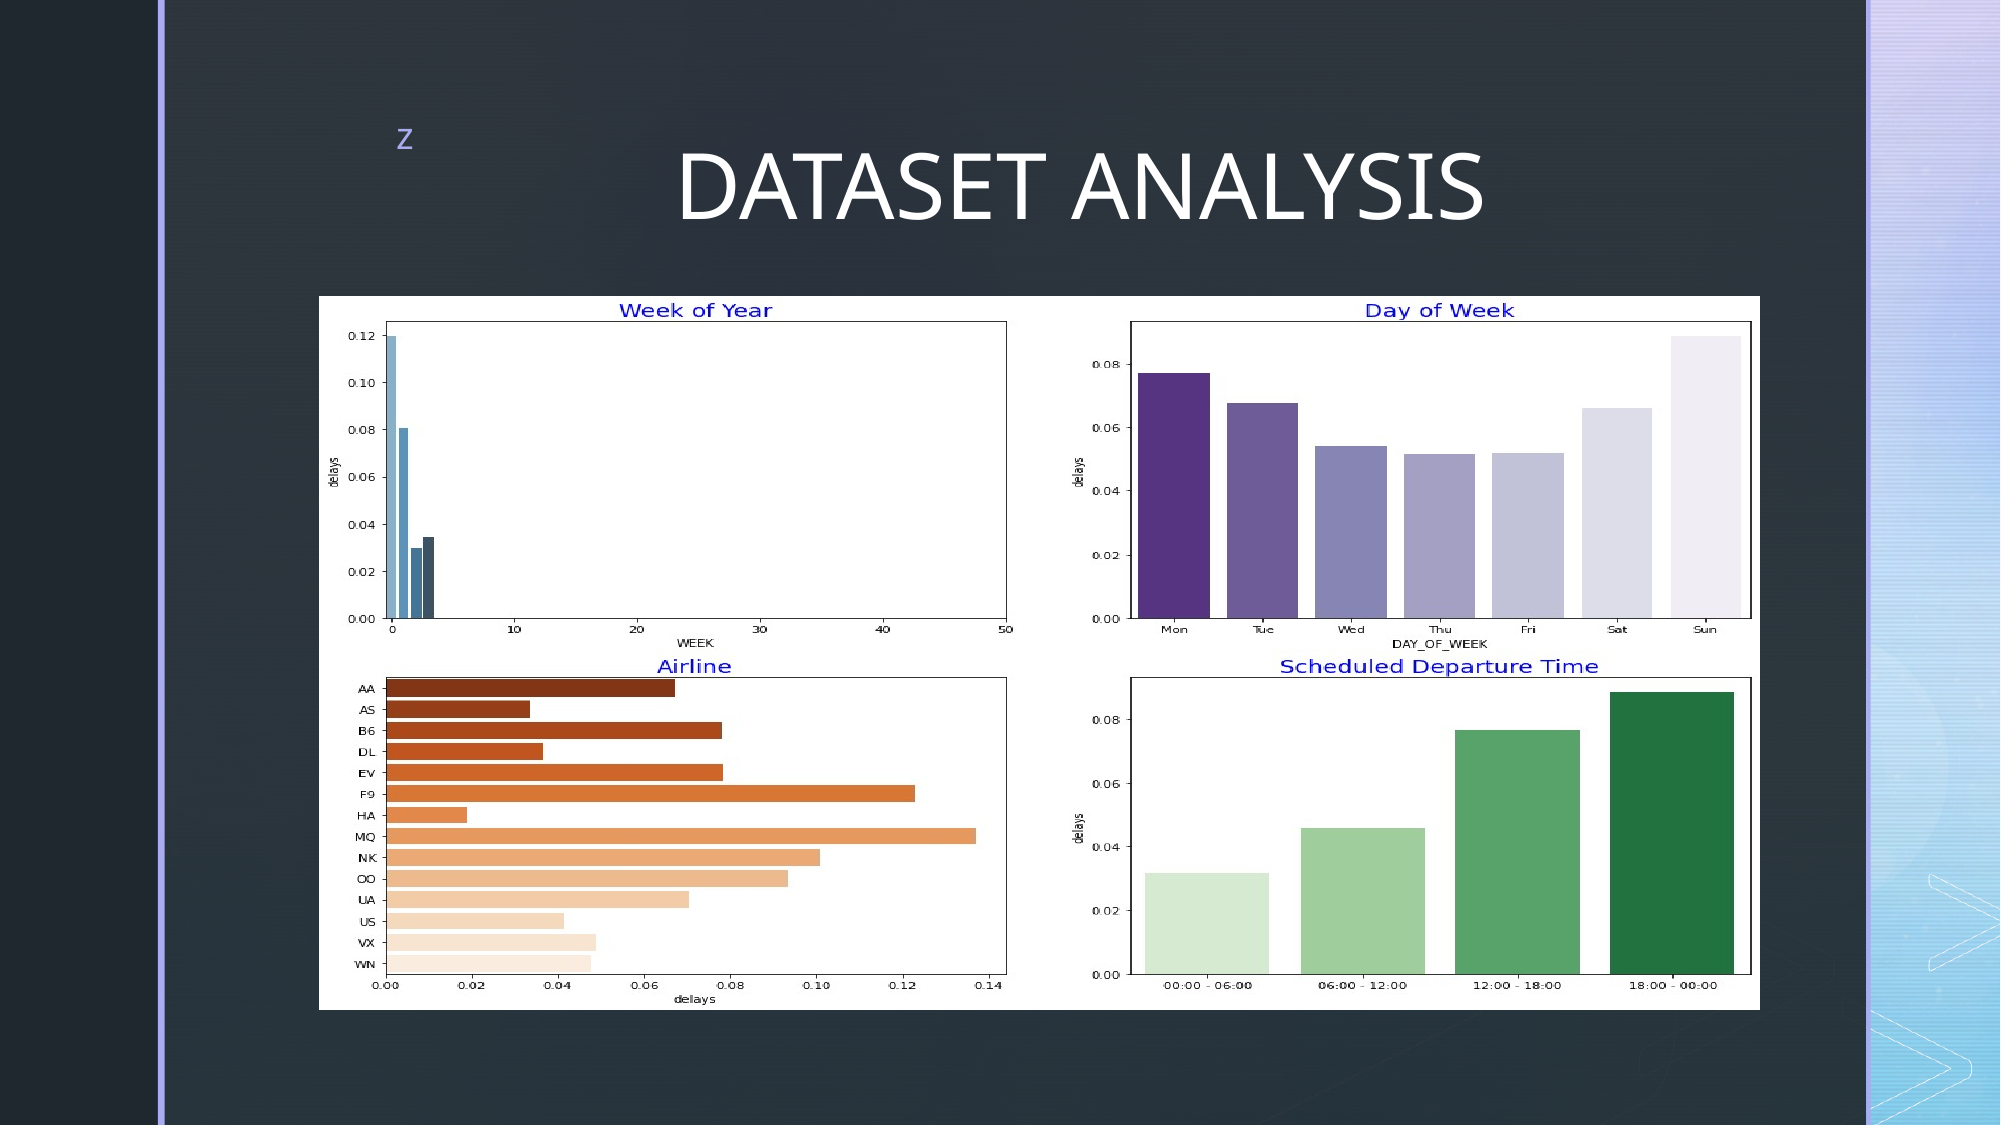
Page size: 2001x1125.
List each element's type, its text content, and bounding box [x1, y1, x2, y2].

title DATASET ANALYSIS [428, 132, 1734, 296]
picture [319, 296, 1760, 1010]
picture [1871, 0, 2001, 1125]
